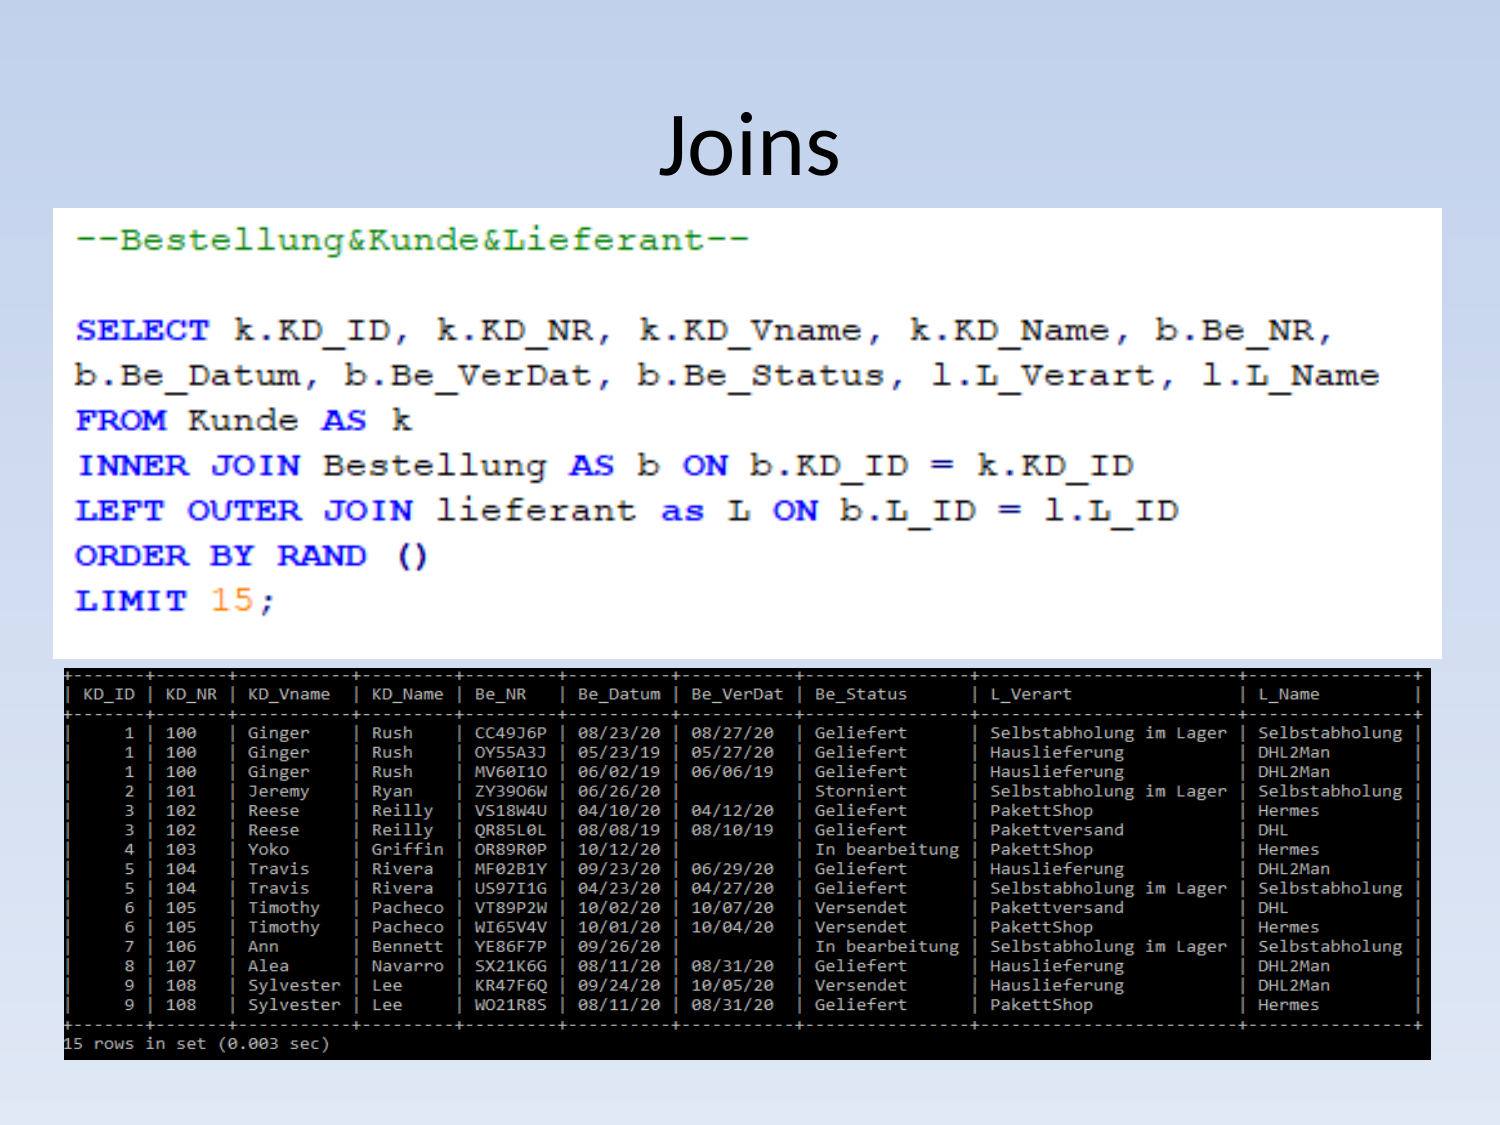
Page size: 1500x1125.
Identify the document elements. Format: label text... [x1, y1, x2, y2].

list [52, 207, 1442, 659]
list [64, 668, 1432, 1060]
title Joins [75, 45, 1425, 206]
